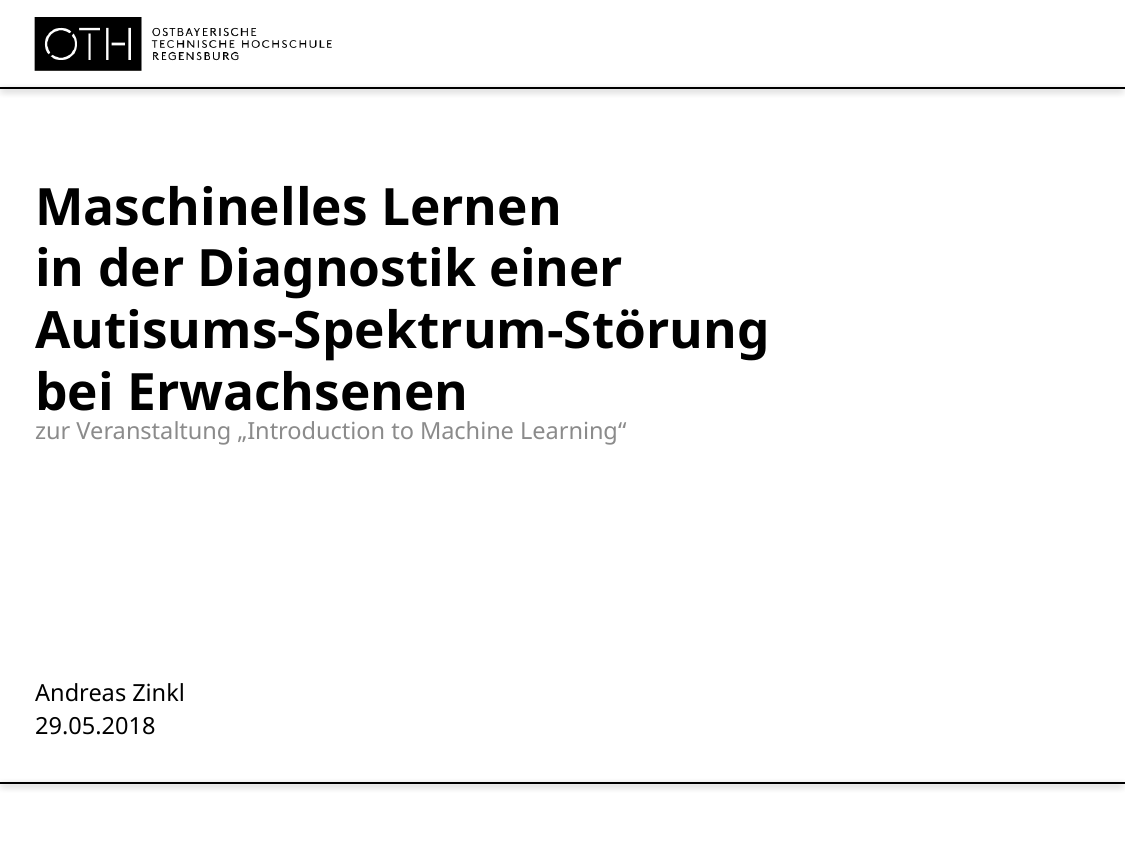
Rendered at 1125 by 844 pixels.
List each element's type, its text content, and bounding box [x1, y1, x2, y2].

picture [34, 17, 404, 71]
subtitle zur Veranstaltung „Introduction to Machine Learning“ Andreas Zinkl 29.05.2018 [35, 410, 992, 765]
title Maschinelles Lernen in der Diagnostik einer Autisums-Spektrum-Störung bei Erwachsenen [35, 150, 992, 410]
